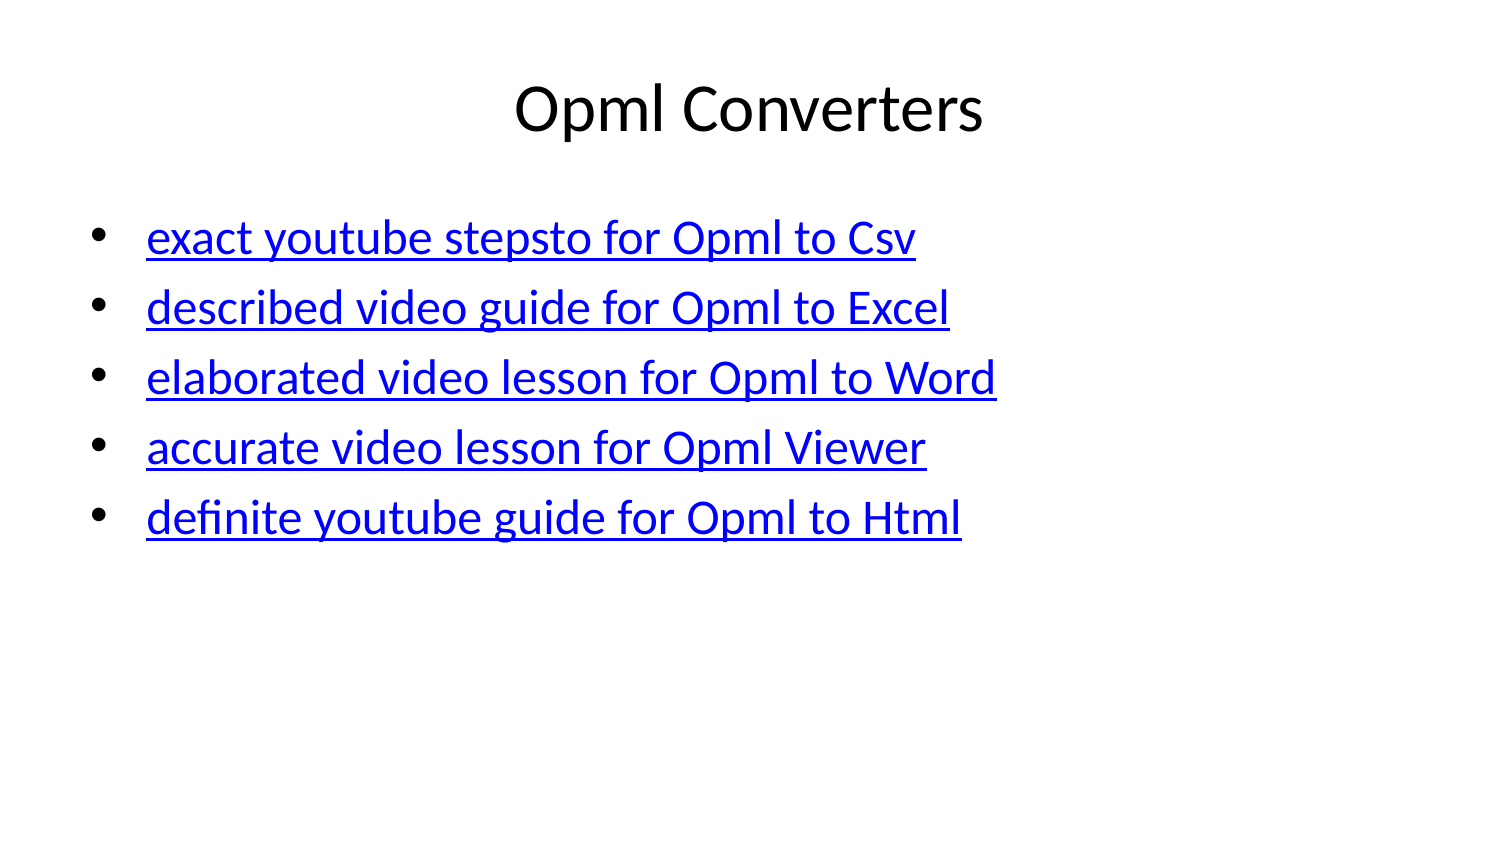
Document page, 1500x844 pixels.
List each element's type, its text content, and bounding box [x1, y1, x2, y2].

list exact youtube stepsto for Opml to Csv described video guide for Opml to Excel elaborated video lesson for Opml to Word accurate video lesson for Opml Viewer definite youtube guide for Opml to Html [75, 196, 1425, 754]
title Opml Converters [75, 33, 1425, 175]
